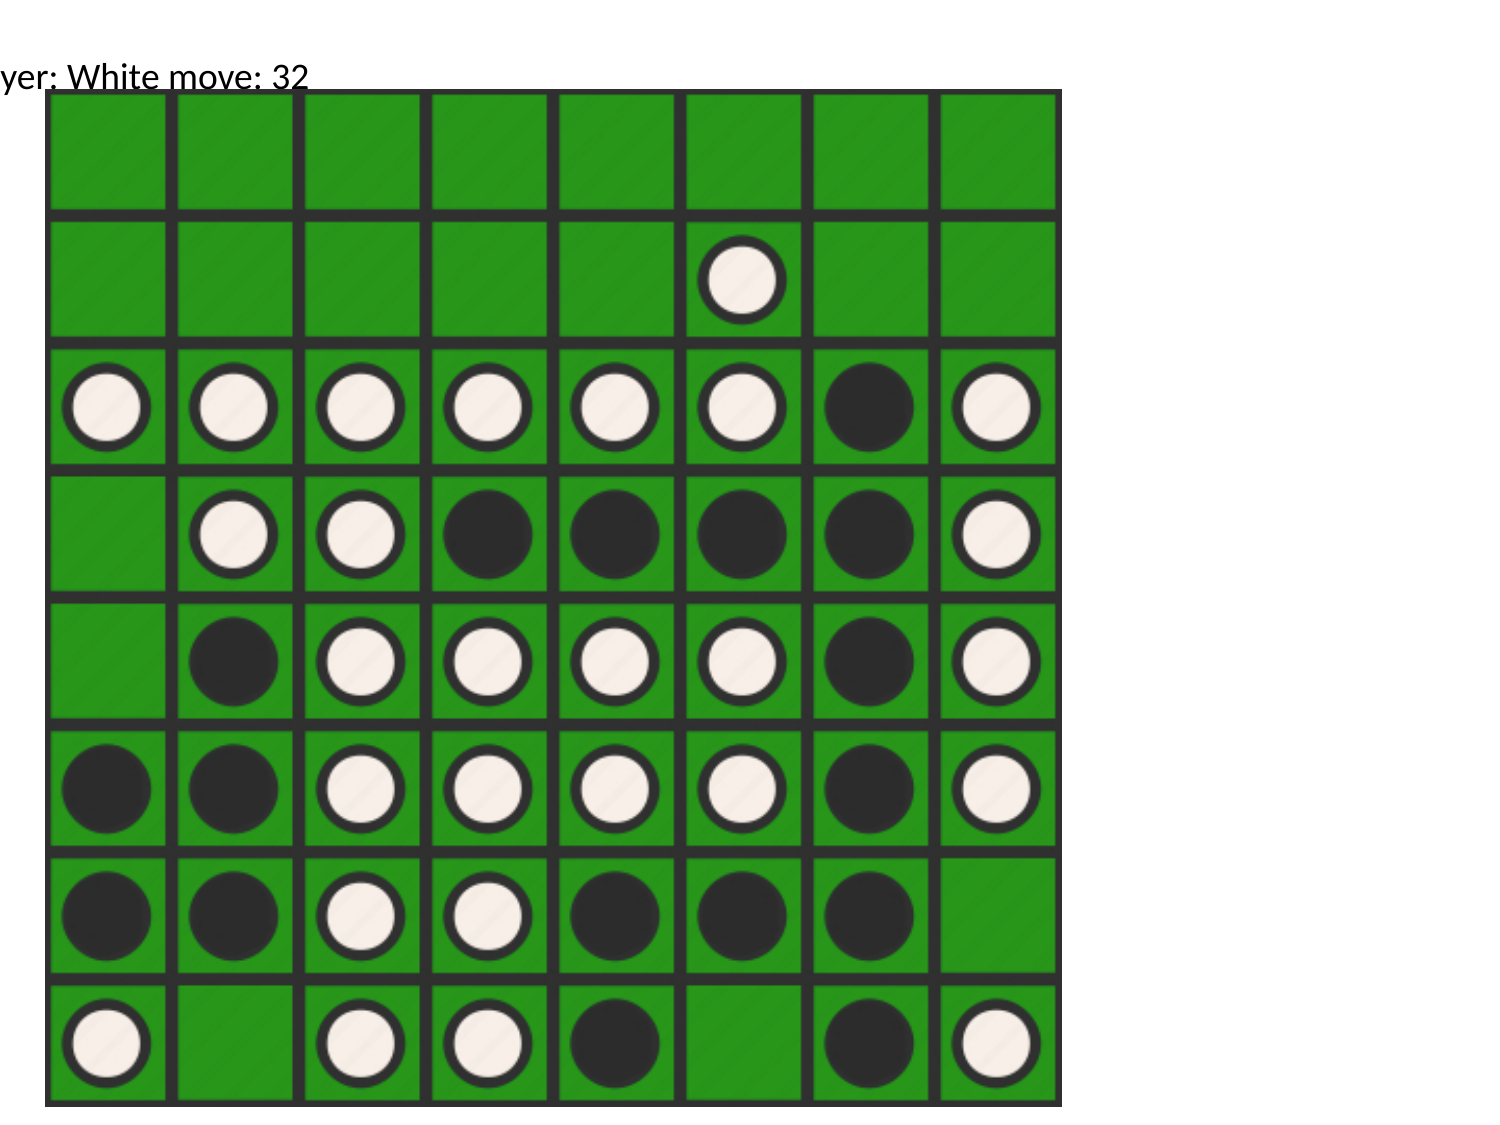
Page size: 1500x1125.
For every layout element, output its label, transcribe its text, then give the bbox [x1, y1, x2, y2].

picture [44, 89, 1062, 1107]
text_box turn: 40 player: White move: 32 [0, 44, 325, 105]
